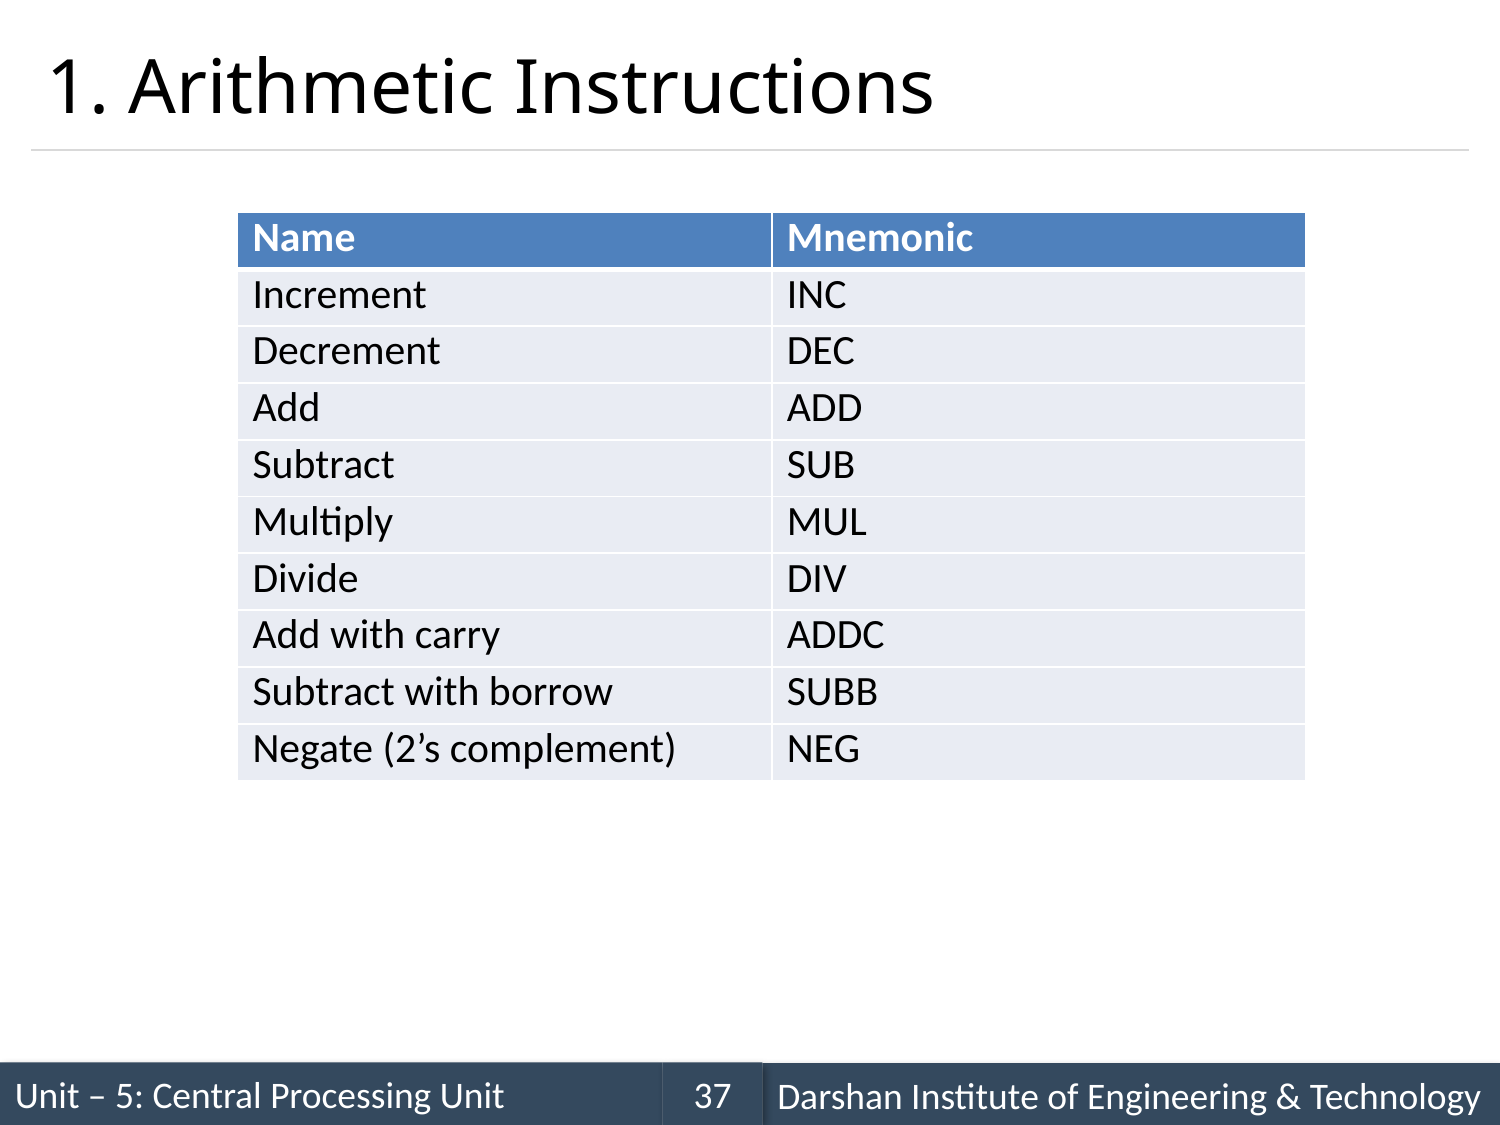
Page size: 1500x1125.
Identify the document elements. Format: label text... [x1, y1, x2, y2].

table_cell INC [773, 272, 1305, 325]
table_header Mnemonic [773, 213, 1305, 267]
table_cell Negate (2’s complement) [238, 725, 771, 780]
table_cell Add with carry [238, 611, 771, 666]
table_cell Decrement [238, 327, 771, 382]
table_cell ADDC [773, 611, 1305, 666]
table_cell Add [238, 384, 771, 439]
table_cell MUL [773, 497, 1305, 552]
table_cell DEC [773, 327, 1305, 382]
title 1. Arithmetic Instructions [31, 17, 1469, 150]
table_cell Subtract [238, 441, 771, 496]
table_cell SUB [773, 441, 1305, 496]
table_cell Subtract with borrow [238, 668, 771, 723]
table_header Name [238, 213, 771, 267]
table_cell NEG [773, 725, 1305, 780]
table_cell DIV [773, 554, 1305, 609]
table_cell ADD [773, 384, 1305, 439]
table_cell Increment [238, 272, 771, 325]
table_cell SUBB [773, 668, 1305, 723]
table_cell Multiply [238, 497, 771, 552]
table_cell Divide [238, 554, 771, 609]
